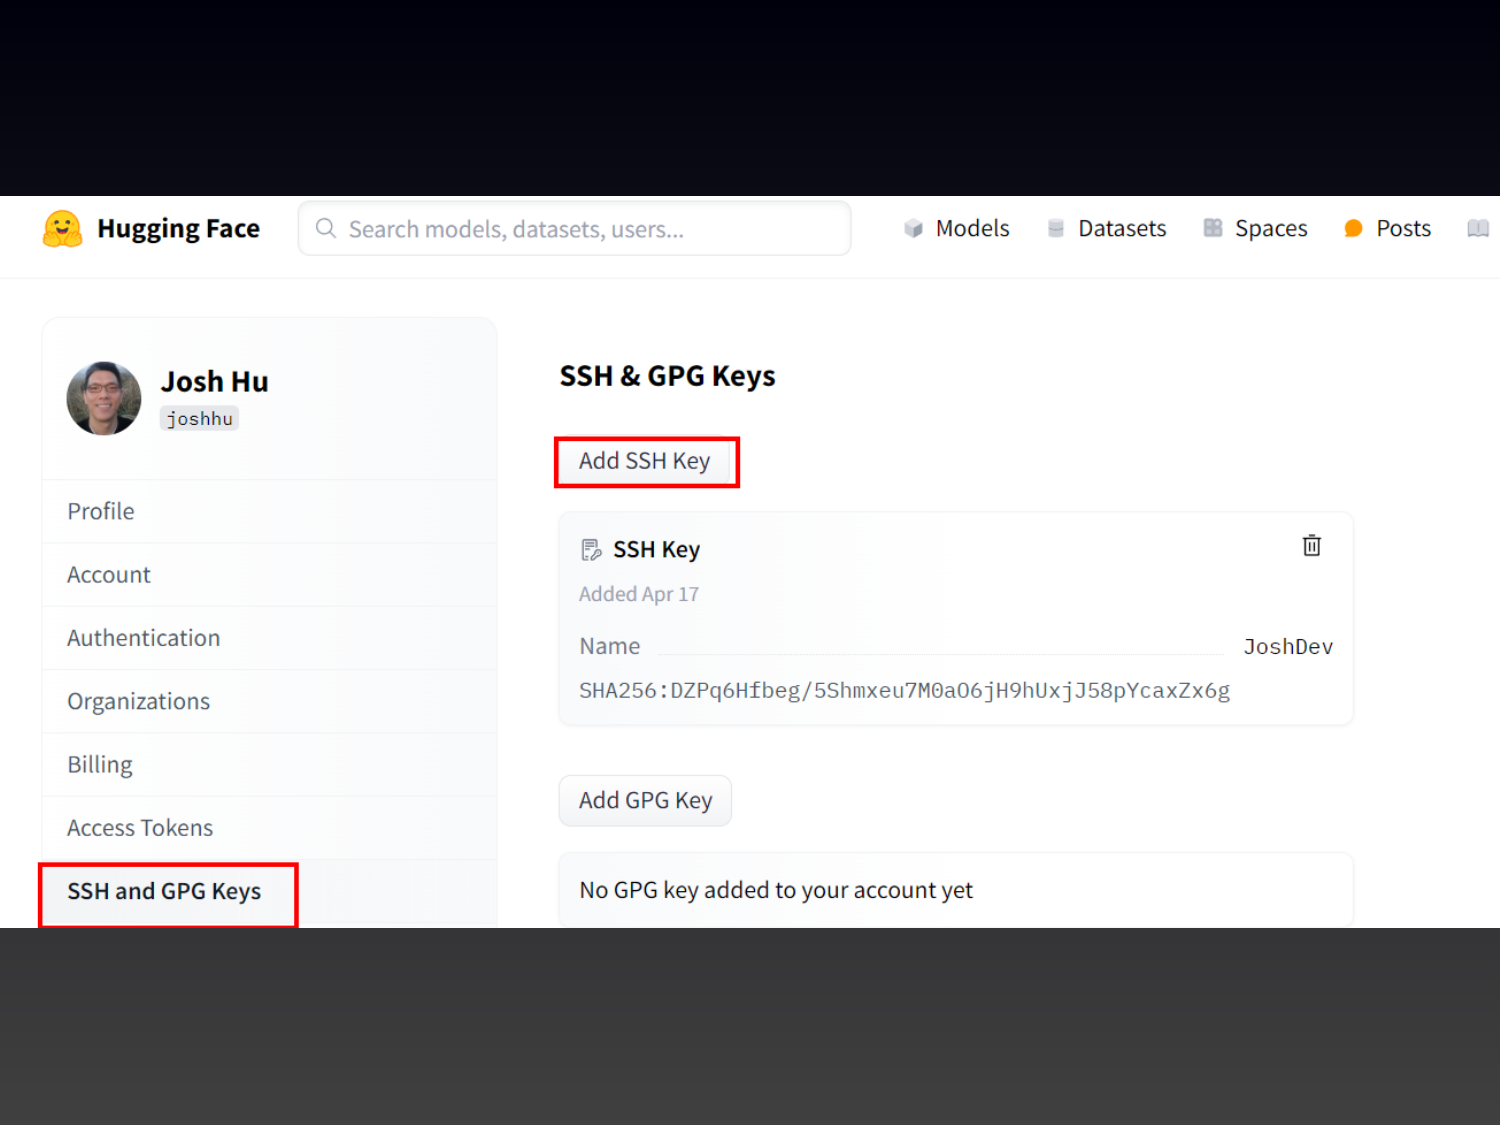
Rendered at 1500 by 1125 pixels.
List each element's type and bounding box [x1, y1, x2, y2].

picture [0, 196, 1500, 929]
